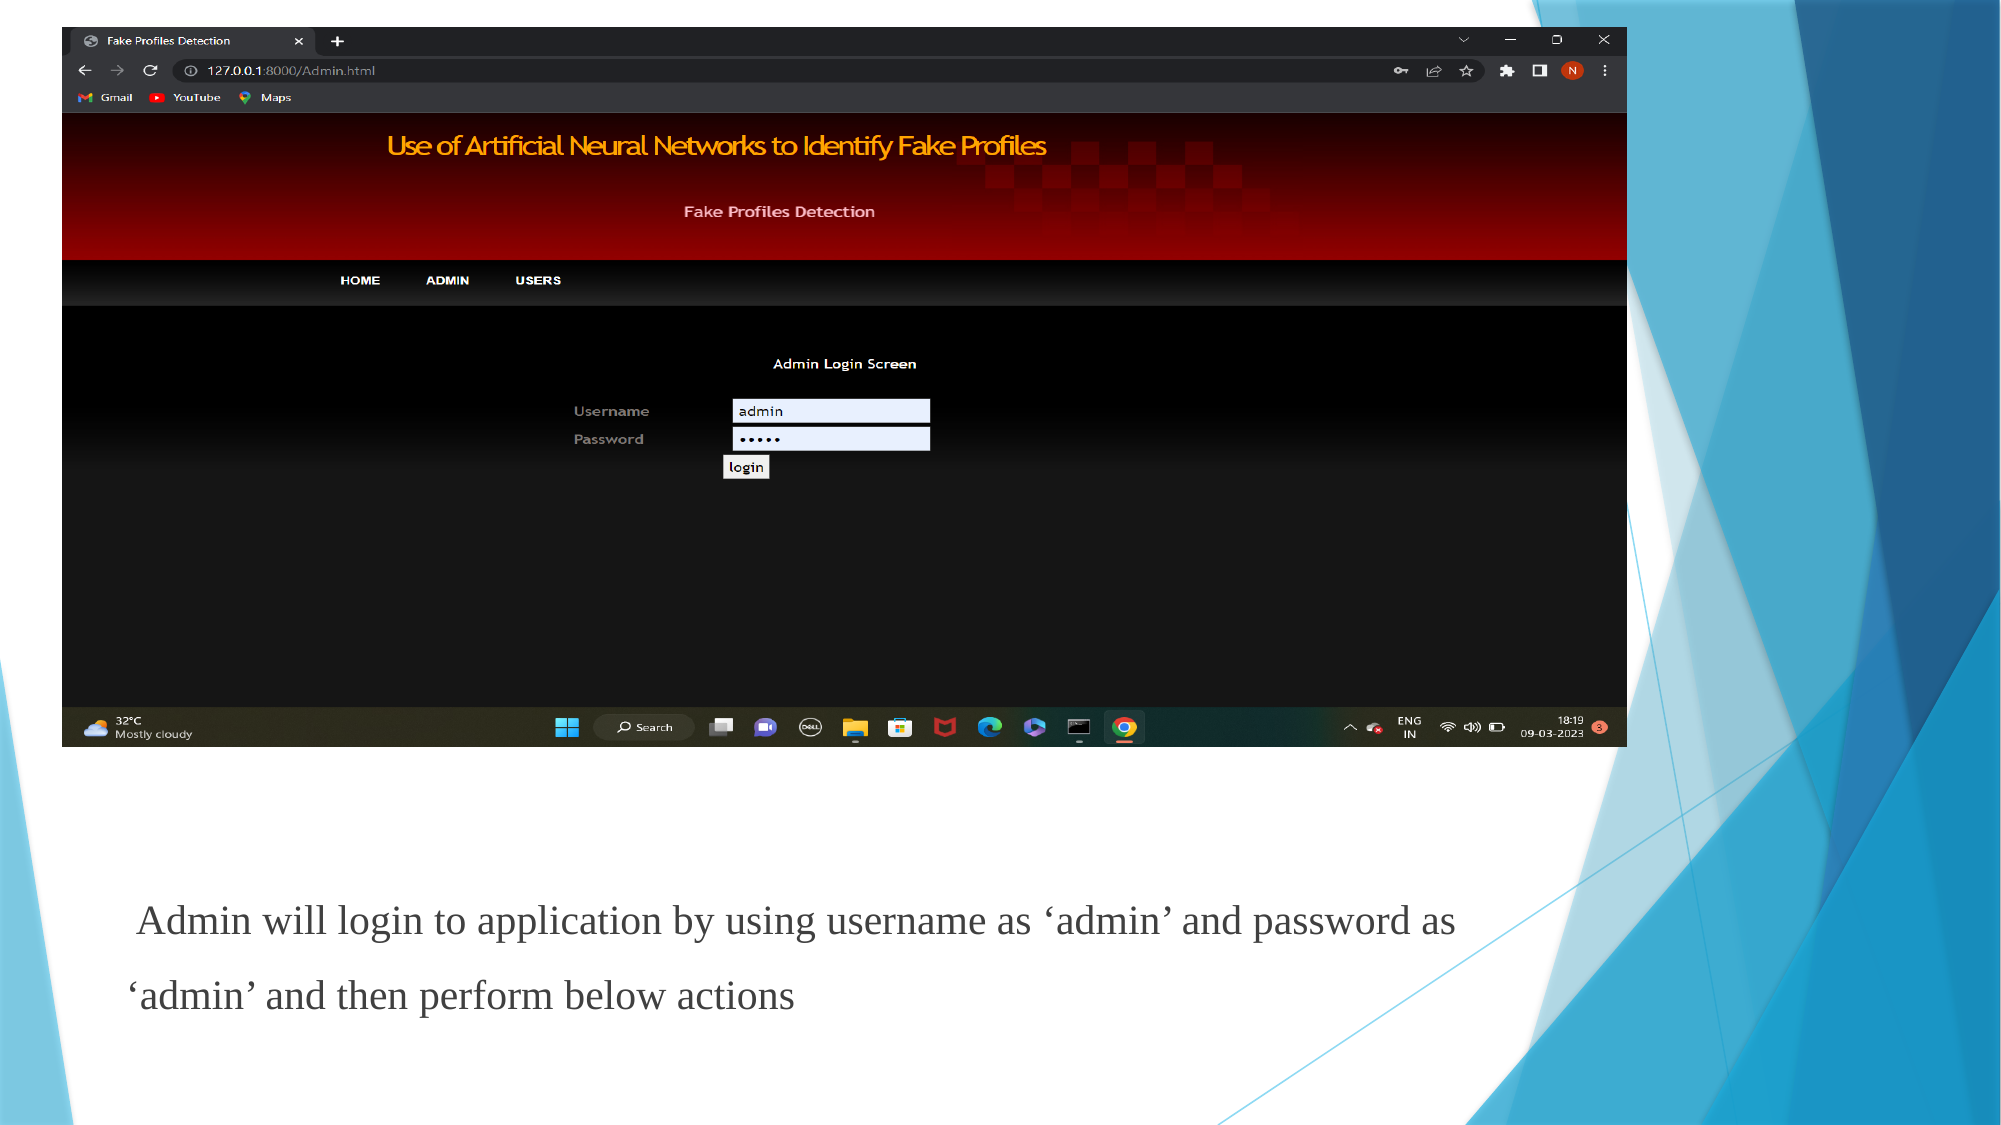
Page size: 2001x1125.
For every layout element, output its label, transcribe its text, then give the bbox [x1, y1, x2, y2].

picture [62, 27, 1628, 748]
list Admin will login to application by using username as ‘admin’ and password as ‘admin’ and then perform below actions [111, 814, 1522, 1072]
